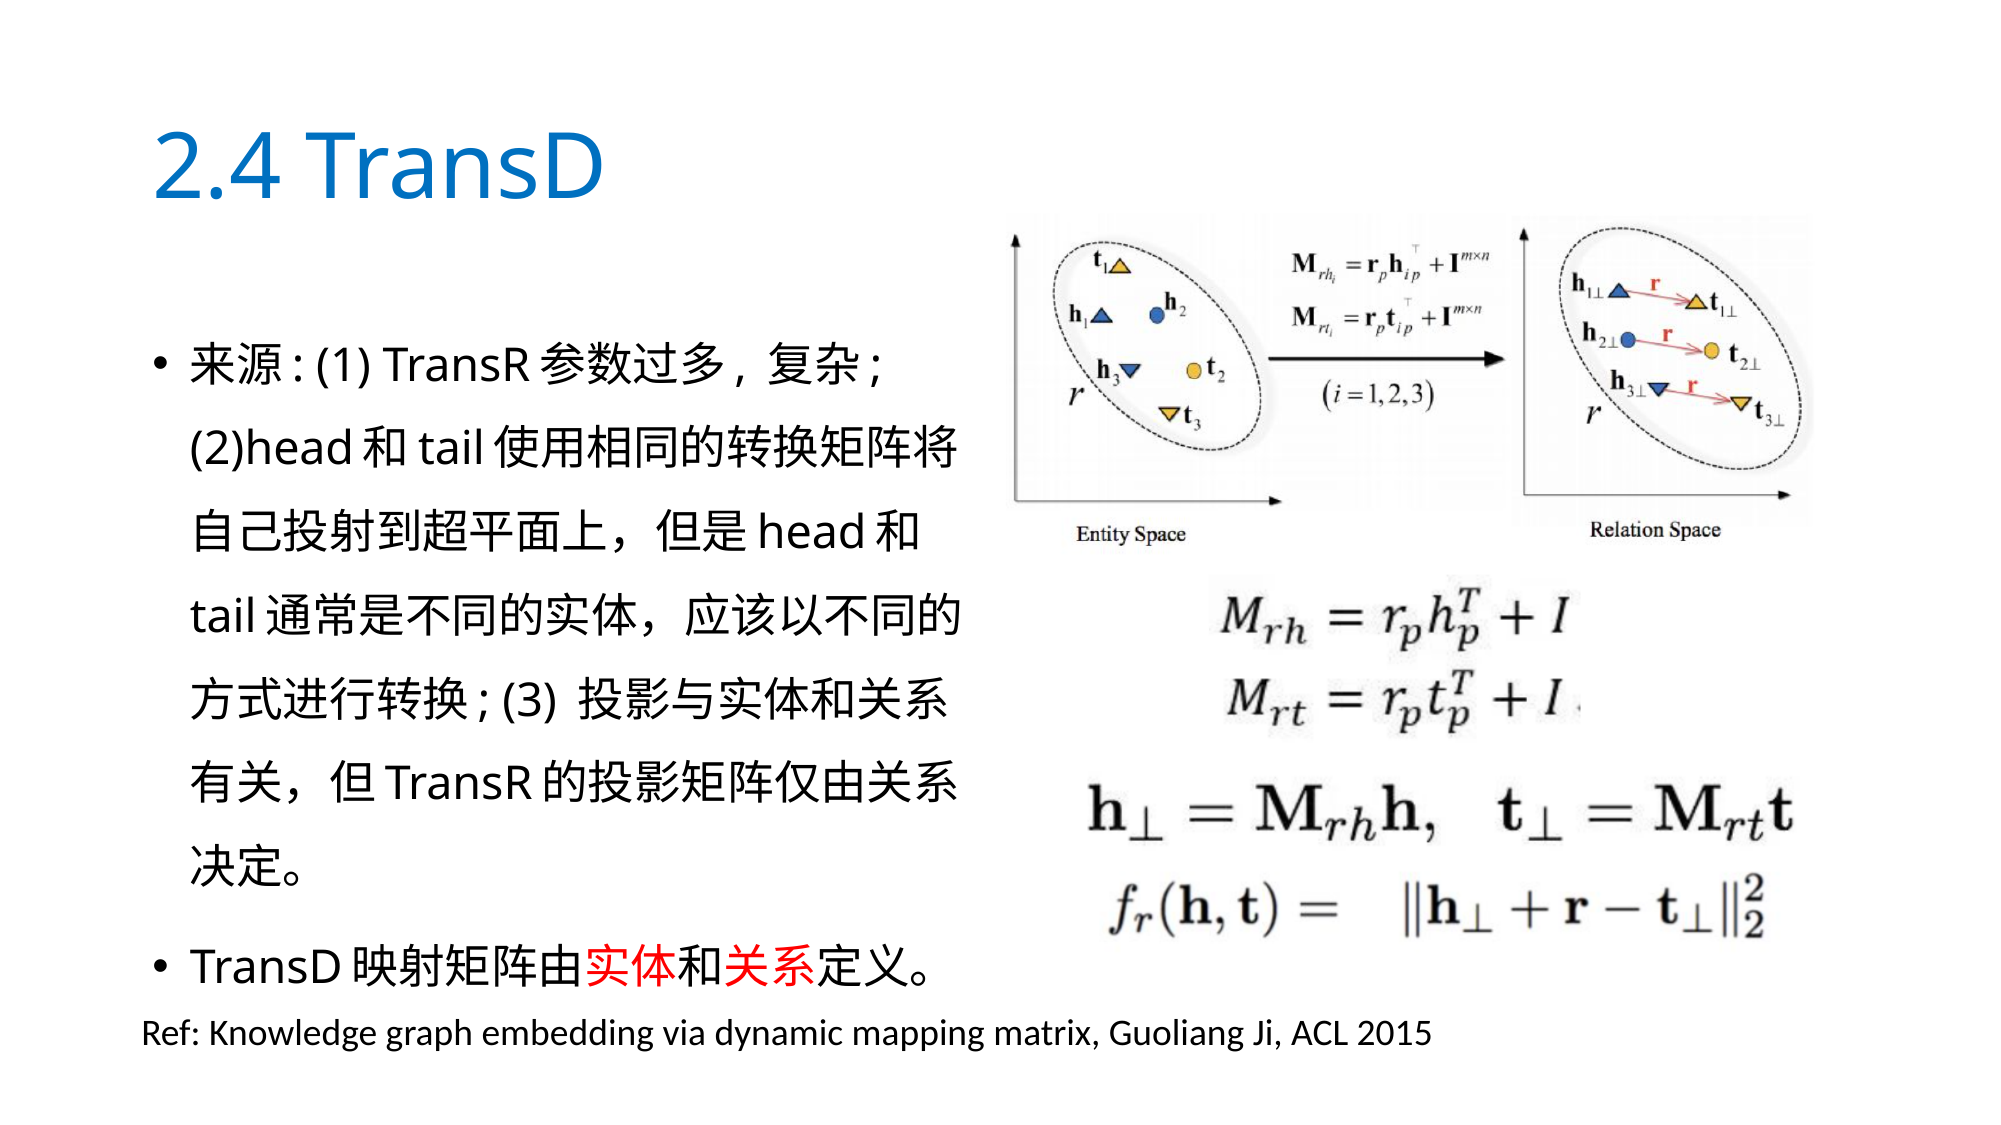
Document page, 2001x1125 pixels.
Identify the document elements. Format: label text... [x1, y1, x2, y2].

text_box Ref: Knowledge graph embedding via dynamic mapping matrix, Guoliang Ji, ACL 2015 [126, 1000, 1832, 1061]
list 来源: (1) TransR参数过多, 复杂; (2)head和tail使用相同的转换矩阵将自己投射到超平面上，但是head和tail通常是不同的实体，应该以不同的方式进行转换; (3) 投影与实体和关系有关，但TransR的投影矩阵仅由关系决定。 TransD映射矩阵由实体和关系定义。 [137, 299, 988, 1000]
picture [1202, 570, 1602, 746]
title 2.4 TransD [137, 59, 1863, 278]
picture [1059, 767, 1825, 958]
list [987, 198, 1838, 559]
